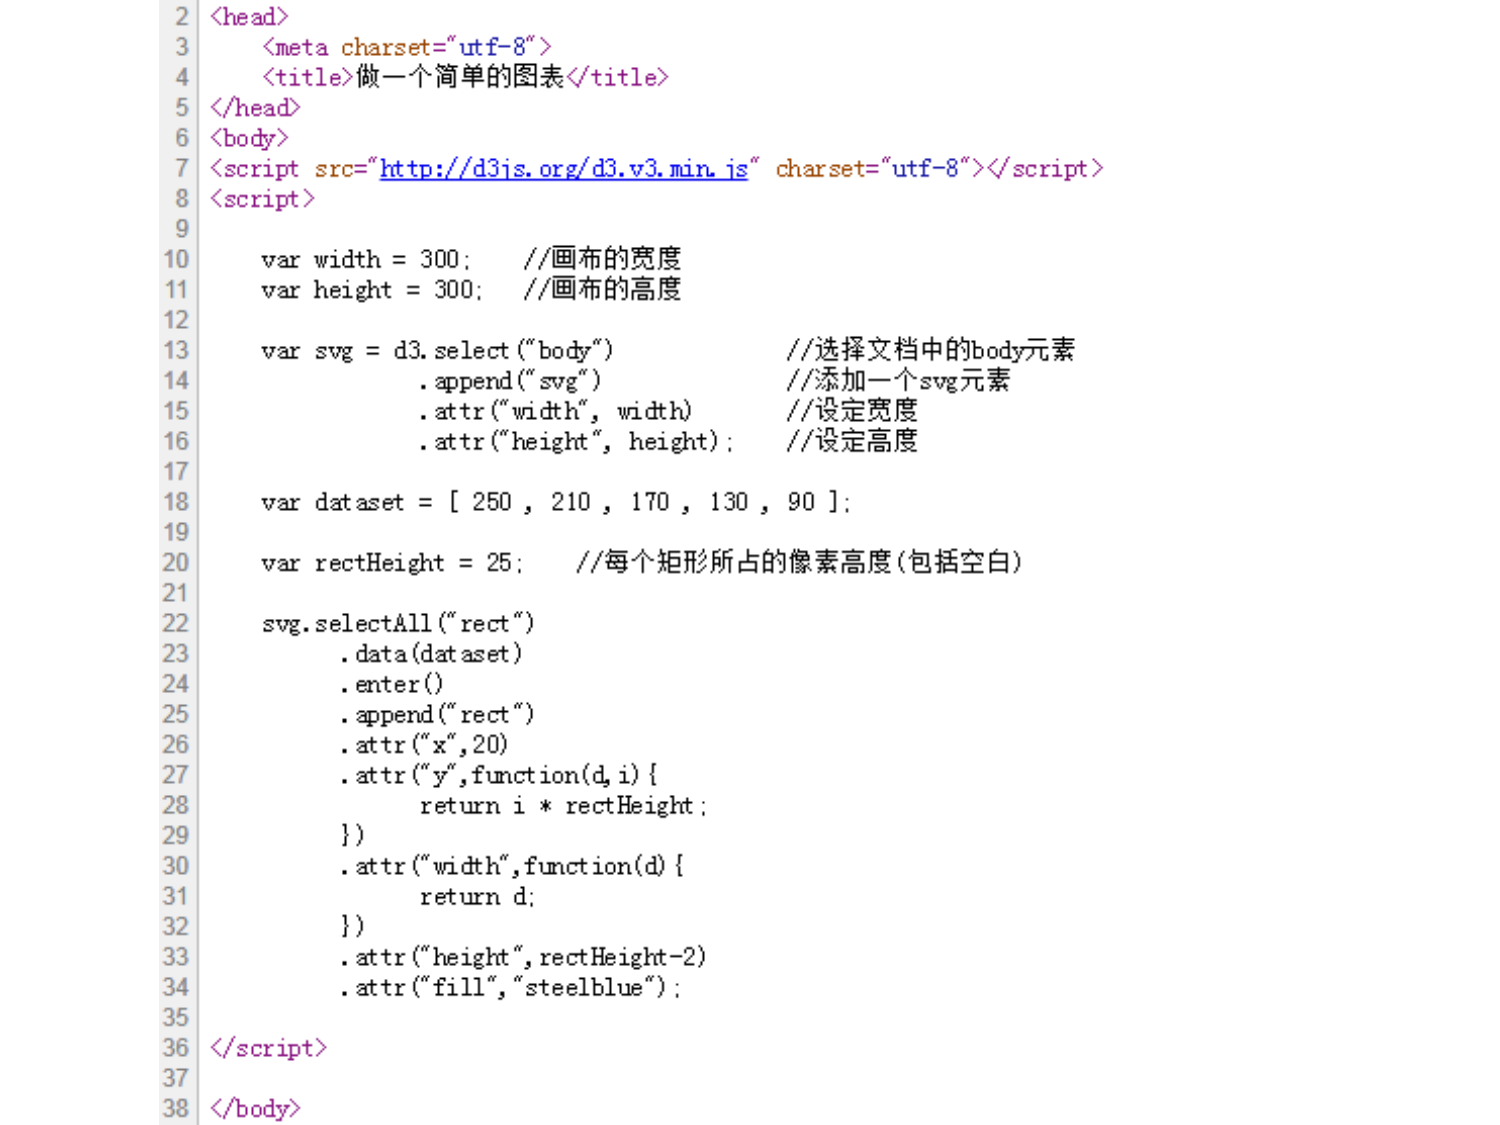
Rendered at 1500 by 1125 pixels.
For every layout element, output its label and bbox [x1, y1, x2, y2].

picture [159, 0, 1164, 1125]
